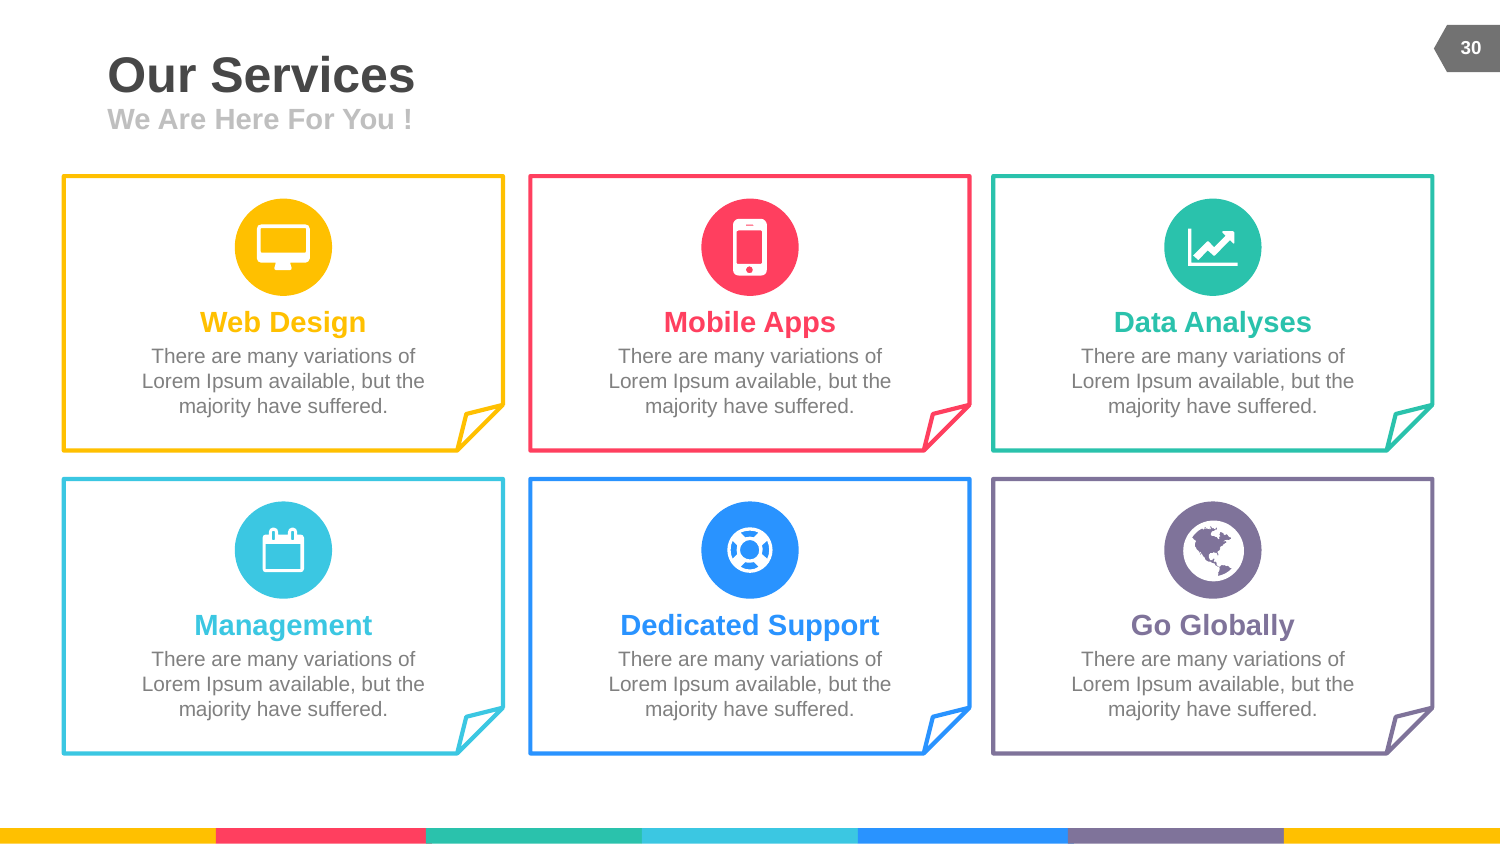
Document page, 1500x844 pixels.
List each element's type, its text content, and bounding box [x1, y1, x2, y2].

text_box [701, 501, 799, 599]
text_box Dedicated Support There are many variations of Lorem Ipsum available, but the majority have suffered. [575, 598, 925, 728]
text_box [234, 198, 333, 297]
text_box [929, 410, 960, 441]
slide_number 30 [1439, 24, 1500, 70]
text_box [61, 476, 506, 756]
text_box Go Globally There are many variations of Lorem Ipsum available, but the majority have suffered. [1038, 598, 1388, 728]
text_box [462, 410, 493, 441]
text_box [462, 713, 493, 744]
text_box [1164, 198, 1262, 297]
text_box [1392, 713, 1423, 744]
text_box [1164, 501, 1262, 599]
title Our Services [107, 43, 1033, 102]
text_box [701, 198, 799, 297]
text_box Web Design There are many variations of Lorem Ipsum available, but the majority have suffered. [108, 295, 459, 425]
text_box [528, 174, 972, 453]
text_box [528, 476, 972, 756]
text_box [929, 713, 960, 744]
text_box [991, 476, 1435, 756]
text_box [991, 174, 1435, 453]
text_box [234, 501, 333, 599]
text_box [61, 174, 506, 453]
text_box Mobile Apps There are many variations of Lorem Ipsum available, but the majority have suffered. [575, 295, 925, 425]
text_box Data Analyses There are many variations of Lorem Ipsum available, but the majority have suffered. [1038, 295, 1388, 425]
text_box Management There are many variations of Lorem Ipsum available, but the majority have suffered. [108, 598, 459, 728]
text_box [1392, 410, 1423, 441]
list We Are Here For You ! [107, 101, 783, 135]
